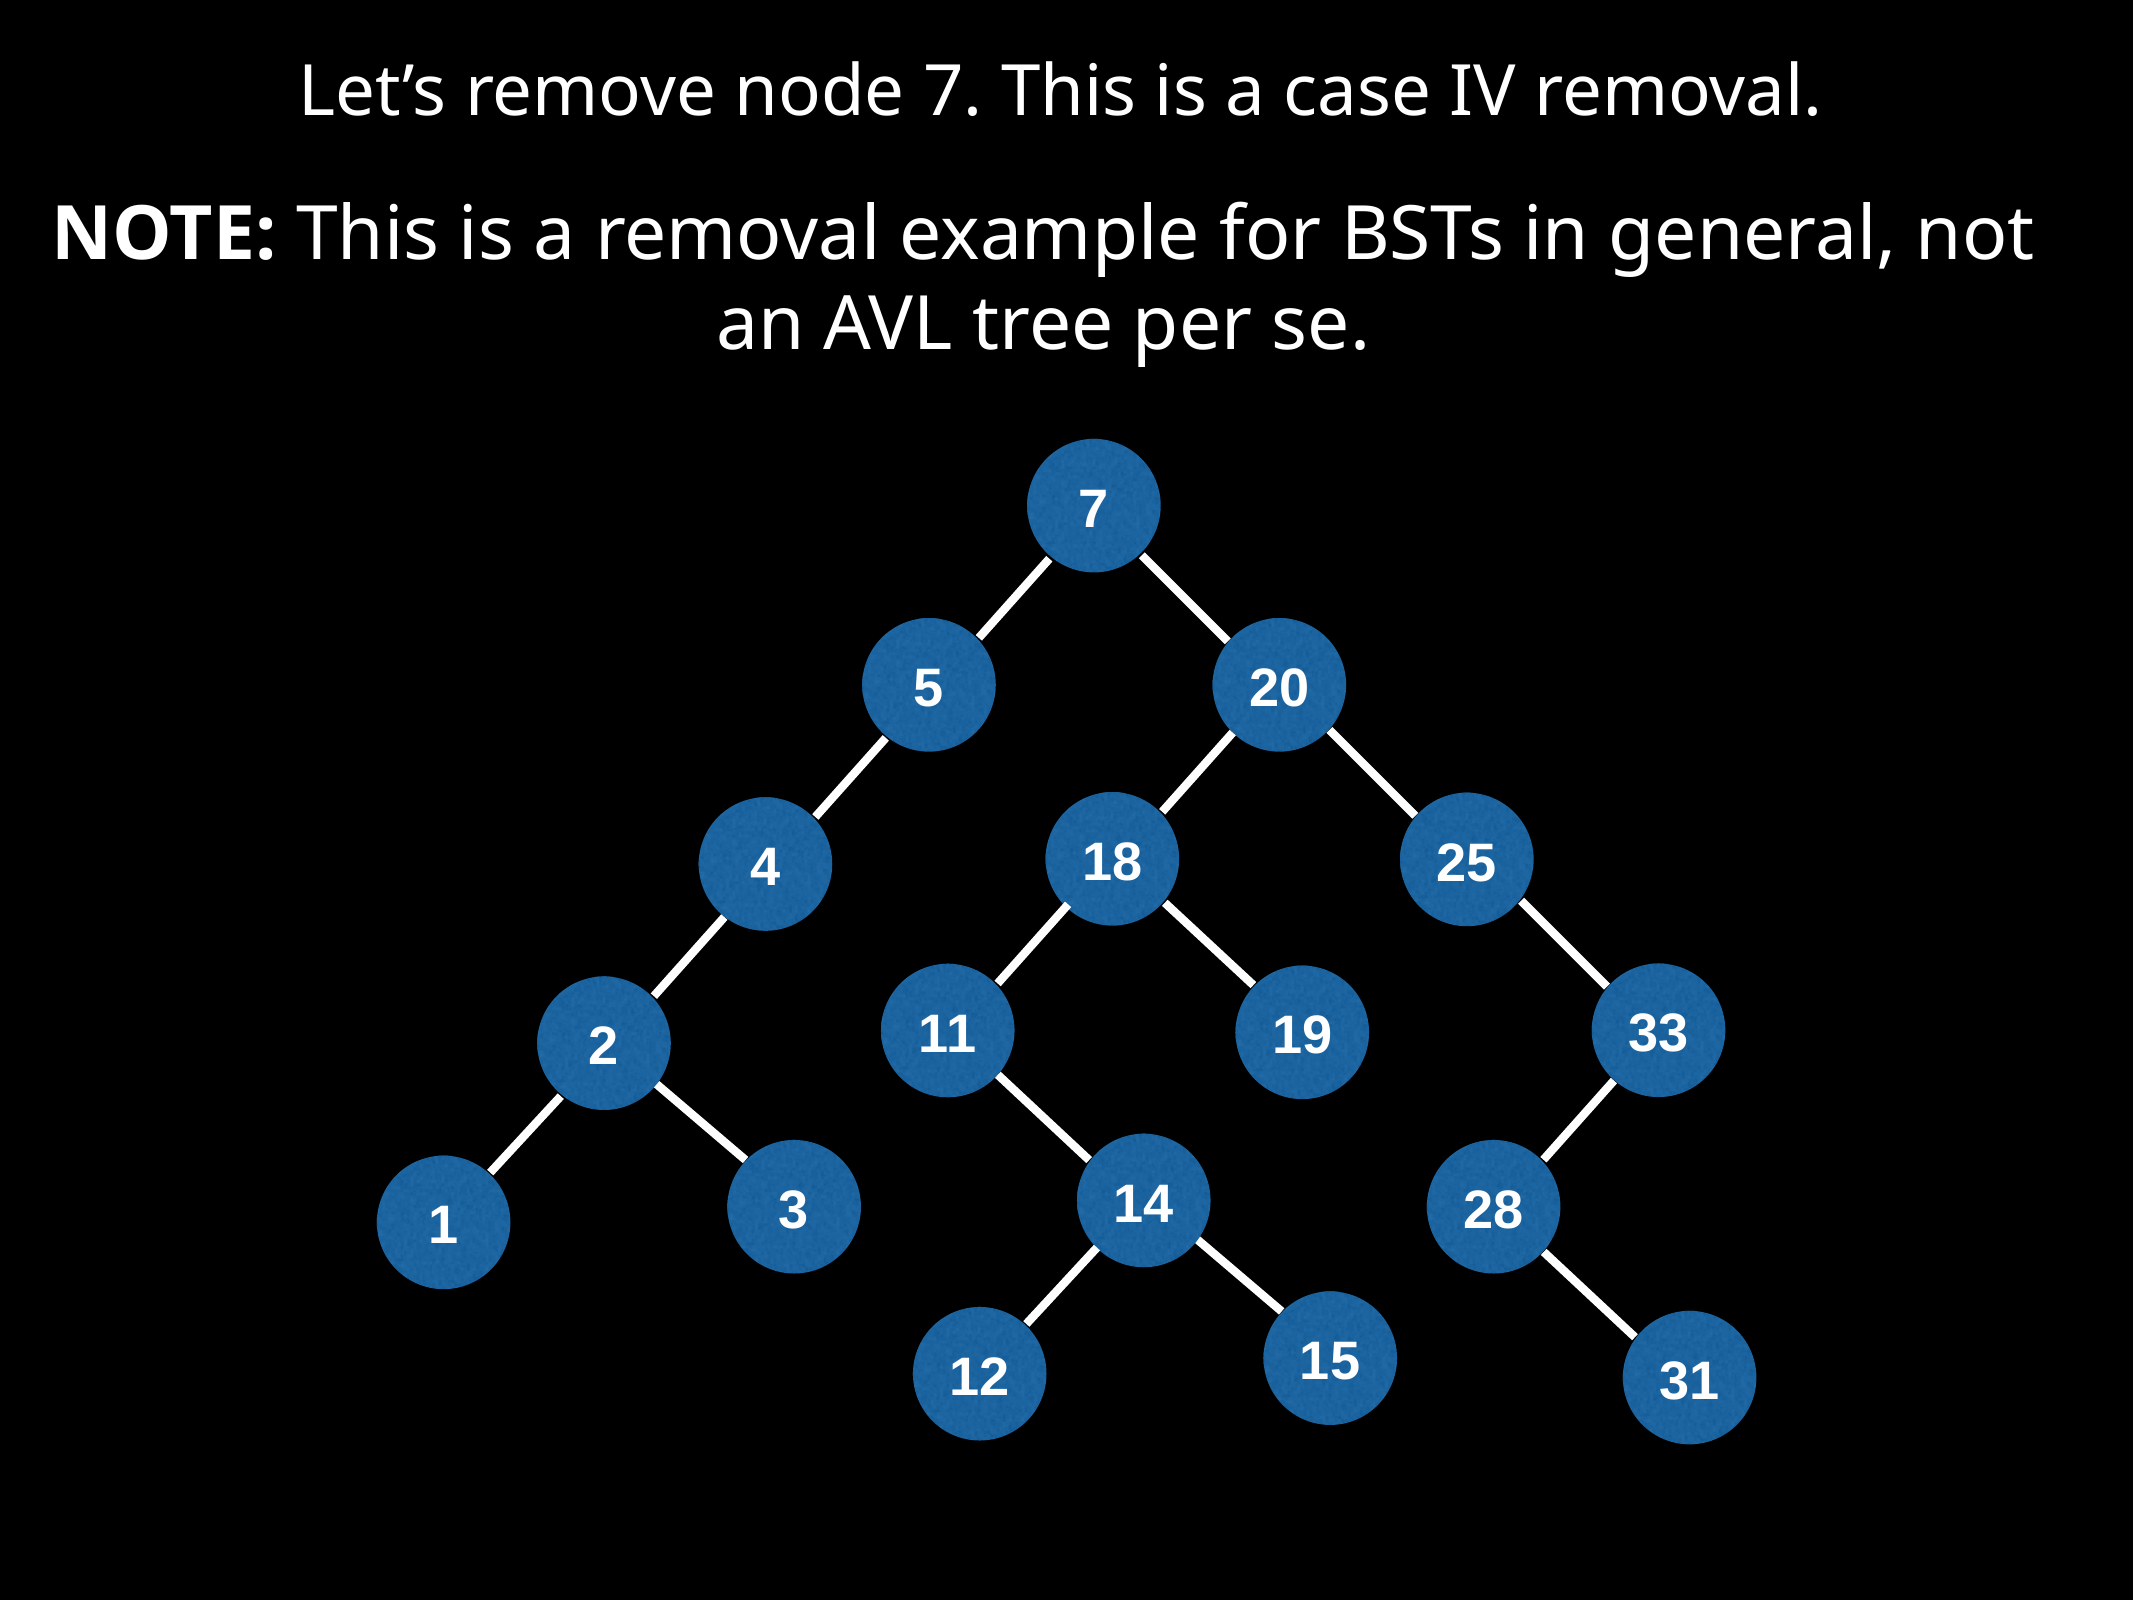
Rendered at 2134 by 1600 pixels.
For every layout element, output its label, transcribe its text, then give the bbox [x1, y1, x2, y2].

text_box 20 [1212, 618, 1347, 752]
text_box 15 [1263, 1291, 1398, 1425]
text_box 11 [880, 963, 1015, 1098]
text_box 3 [727, 1139, 861, 1274]
text_box 19 [1235, 965, 1370, 1100]
text_box 7 [1027, 438, 1161, 573]
text_box 14 [1076, 1133, 1211, 1268]
text_box 2 [537, 976, 671, 1111]
text_box 33 [1591, 963, 1726, 1098]
text_box NOTE: This is a removal example for BSTs in general, not an AVL tree per se. [40, 176, 2047, 373]
text_box 28 [1426, 1139, 1561, 1274]
text_box 31 [1622, 1310, 1757, 1445]
text_box 4 [698, 797, 833, 931]
text_box 25 [1400, 792, 1534, 927]
text_box 5 [862, 618, 996, 752]
text_box 18 [1045, 792, 1180, 926]
text_box 12 [912, 1306, 1047, 1441]
text_box 1 [376, 1155, 511, 1290]
text_box Let’s remove node 7. This is a case IV removal. [0, 36, 2134, 139]
